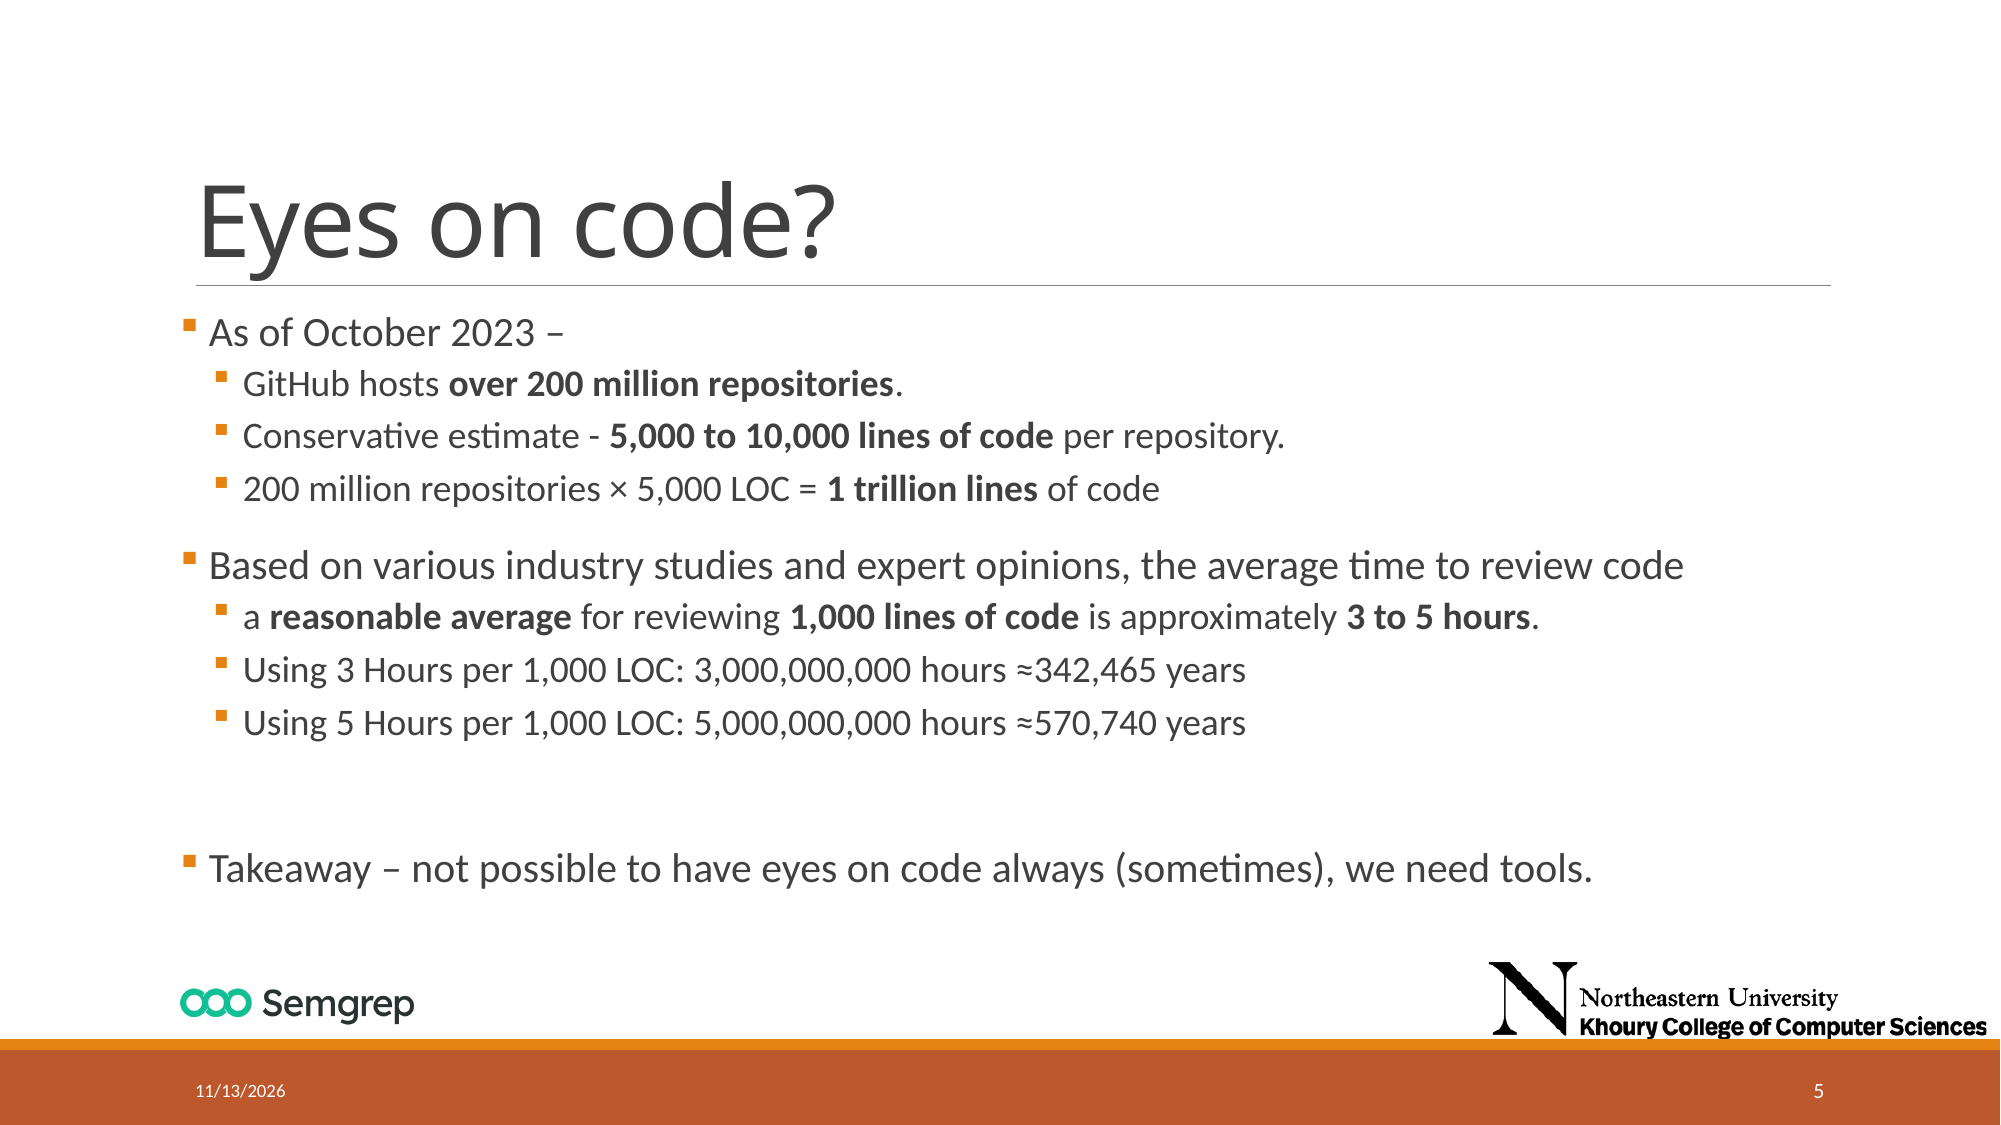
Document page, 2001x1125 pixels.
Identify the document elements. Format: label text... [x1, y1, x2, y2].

picture [1488, 962, 1987, 1039]
title Eyes on code? [180, 47, 1830, 285]
list As of October 2023 – GitHub hosts over 200 million repositories. Conservative estimate - 5,000 to 10,000 lines of code per repository. 200 million repositories × 5,000 LOC = 1 trillion lines of code Based on various industry studies and expert opinions, the average time to review code a reasonable average for reviewing 1,000 lines of code is approximately 3 to 5 hours. Using 3 Hours per 1,000 LOC: 3,000,000,000 hours ≈342,465 years Using 5 Hours per 1,000 LOC: 5,000,000,000 hours ≈570,740 years Takeaway – not possible to have eyes on code always (sometimes), we need tools. [180, 302, 1830, 963]
picture [180, 982, 424, 1034]
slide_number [180, 1059, 586, 1120]
slide_number 5 [1624, 1059, 1840, 1120]
